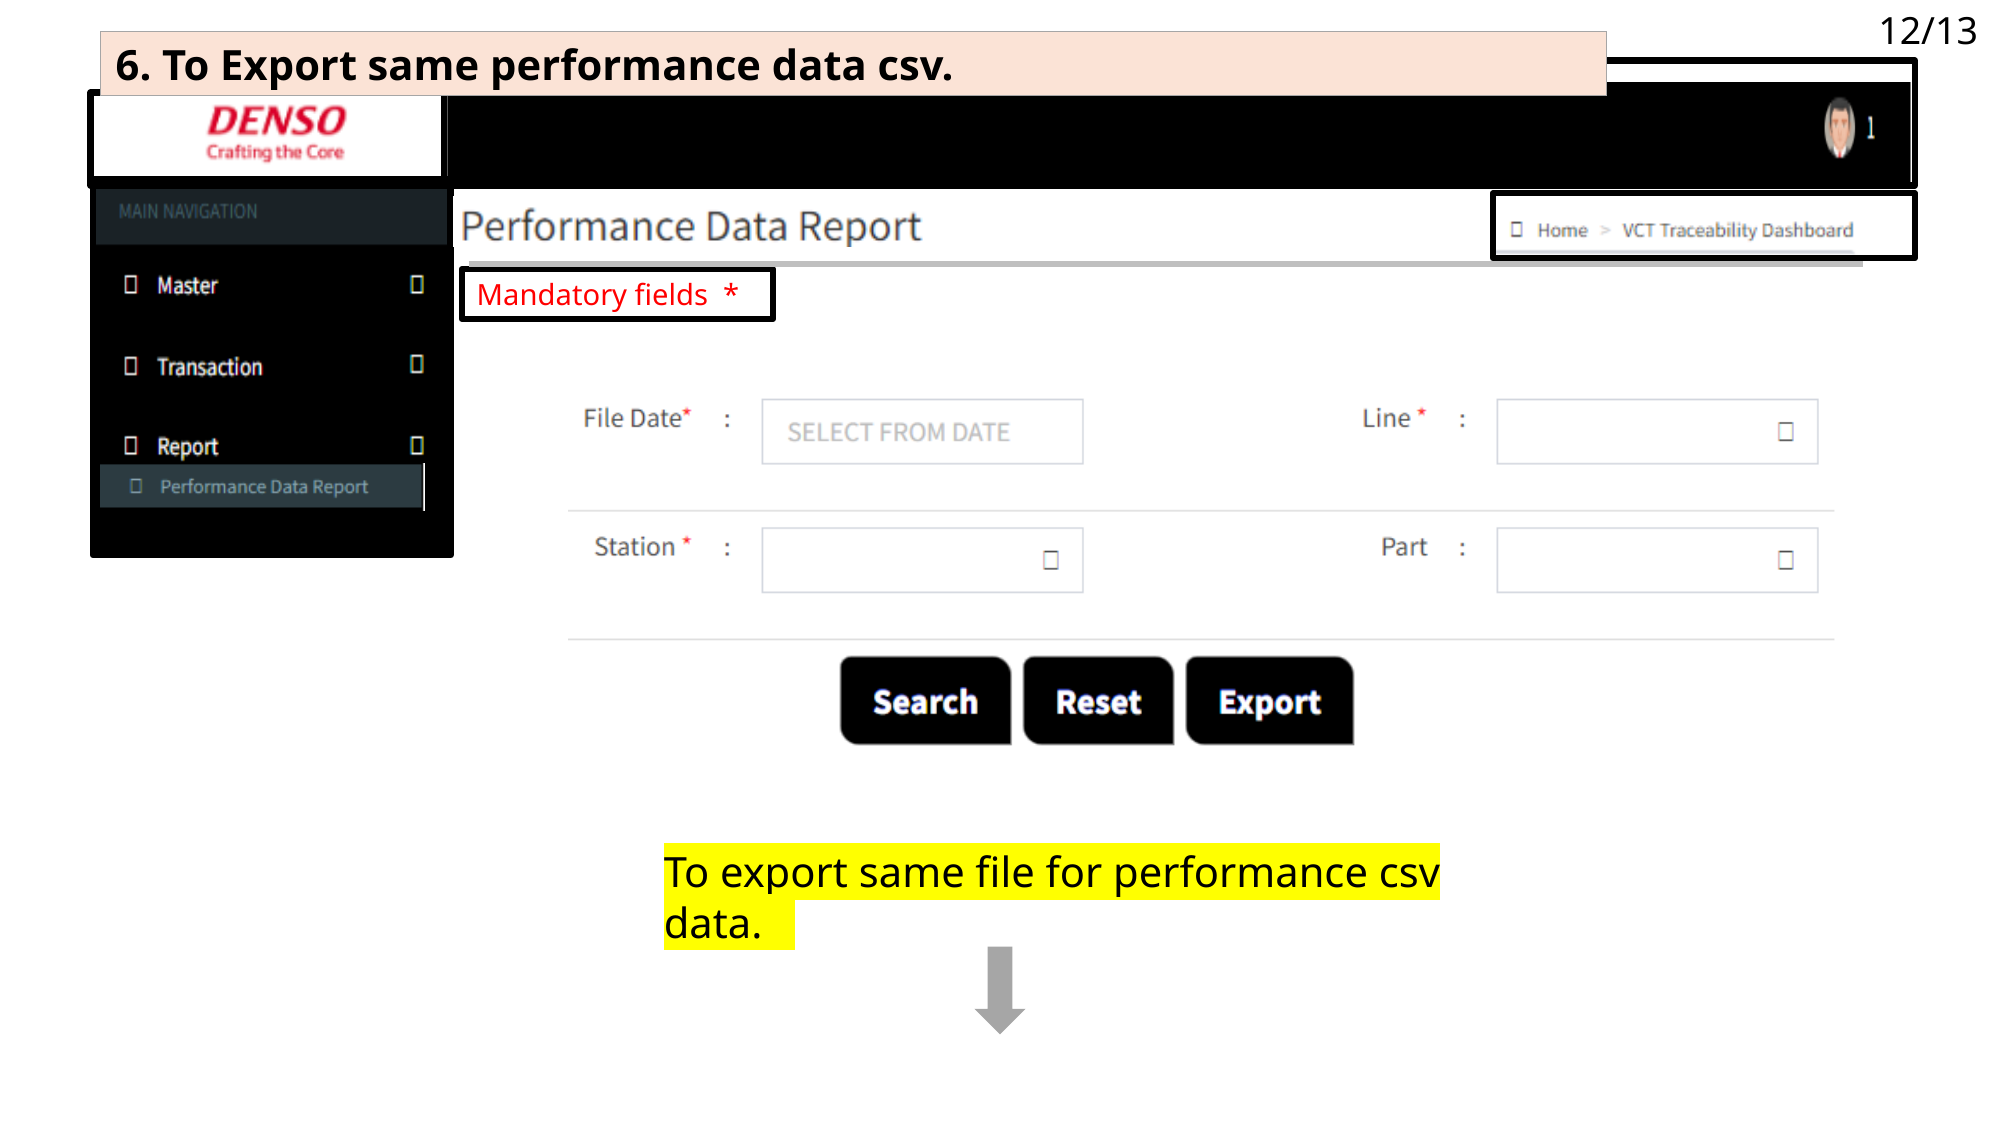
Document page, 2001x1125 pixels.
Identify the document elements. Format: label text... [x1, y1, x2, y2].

text_box [974, 946, 1026, 1035]
text_box To export same file for performance csv data. [649, 838, 1546, 954]
picture [567, 388, 1844, 781]
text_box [93, 63, 1913, 553]
text_box 6. To Export same performance data csv. [100, 31, 1607, 63]
picture [100, 463, 425, 512]
text_box 12/13 [1863, 0, 2000, 60]
picture [453, 195, 934, 248]
